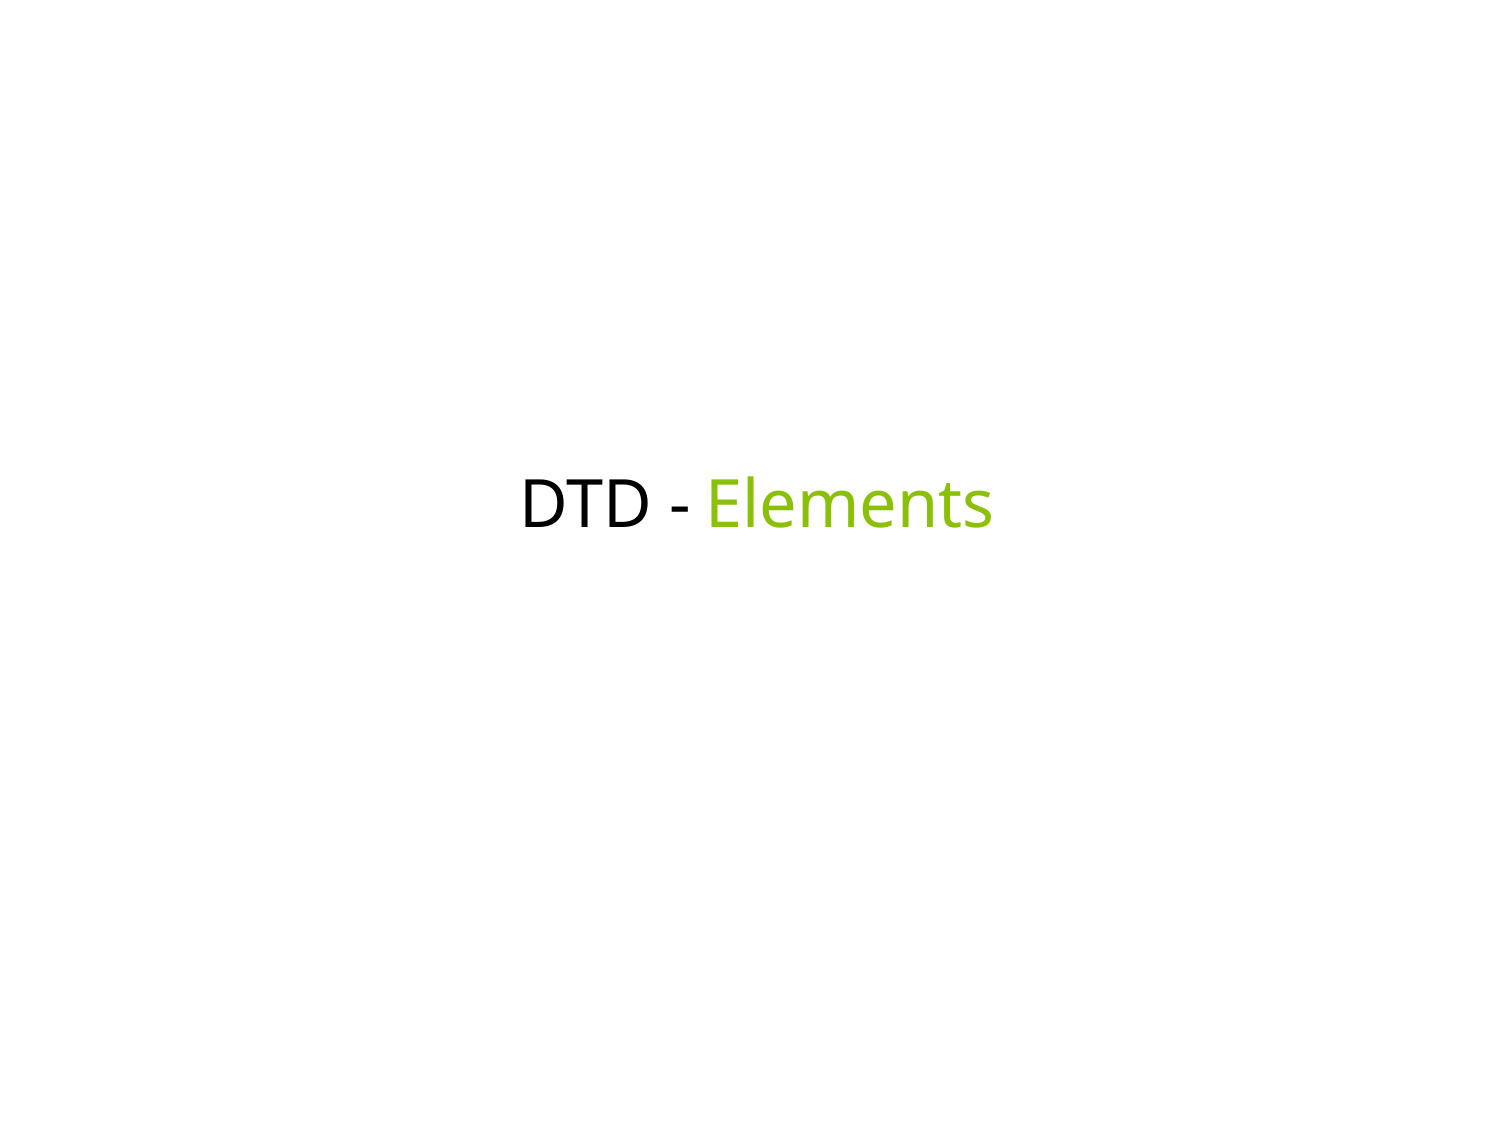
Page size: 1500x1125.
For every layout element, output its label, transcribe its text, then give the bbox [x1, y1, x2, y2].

text_box DTD - Elements [504, 411, 1011, 586]
